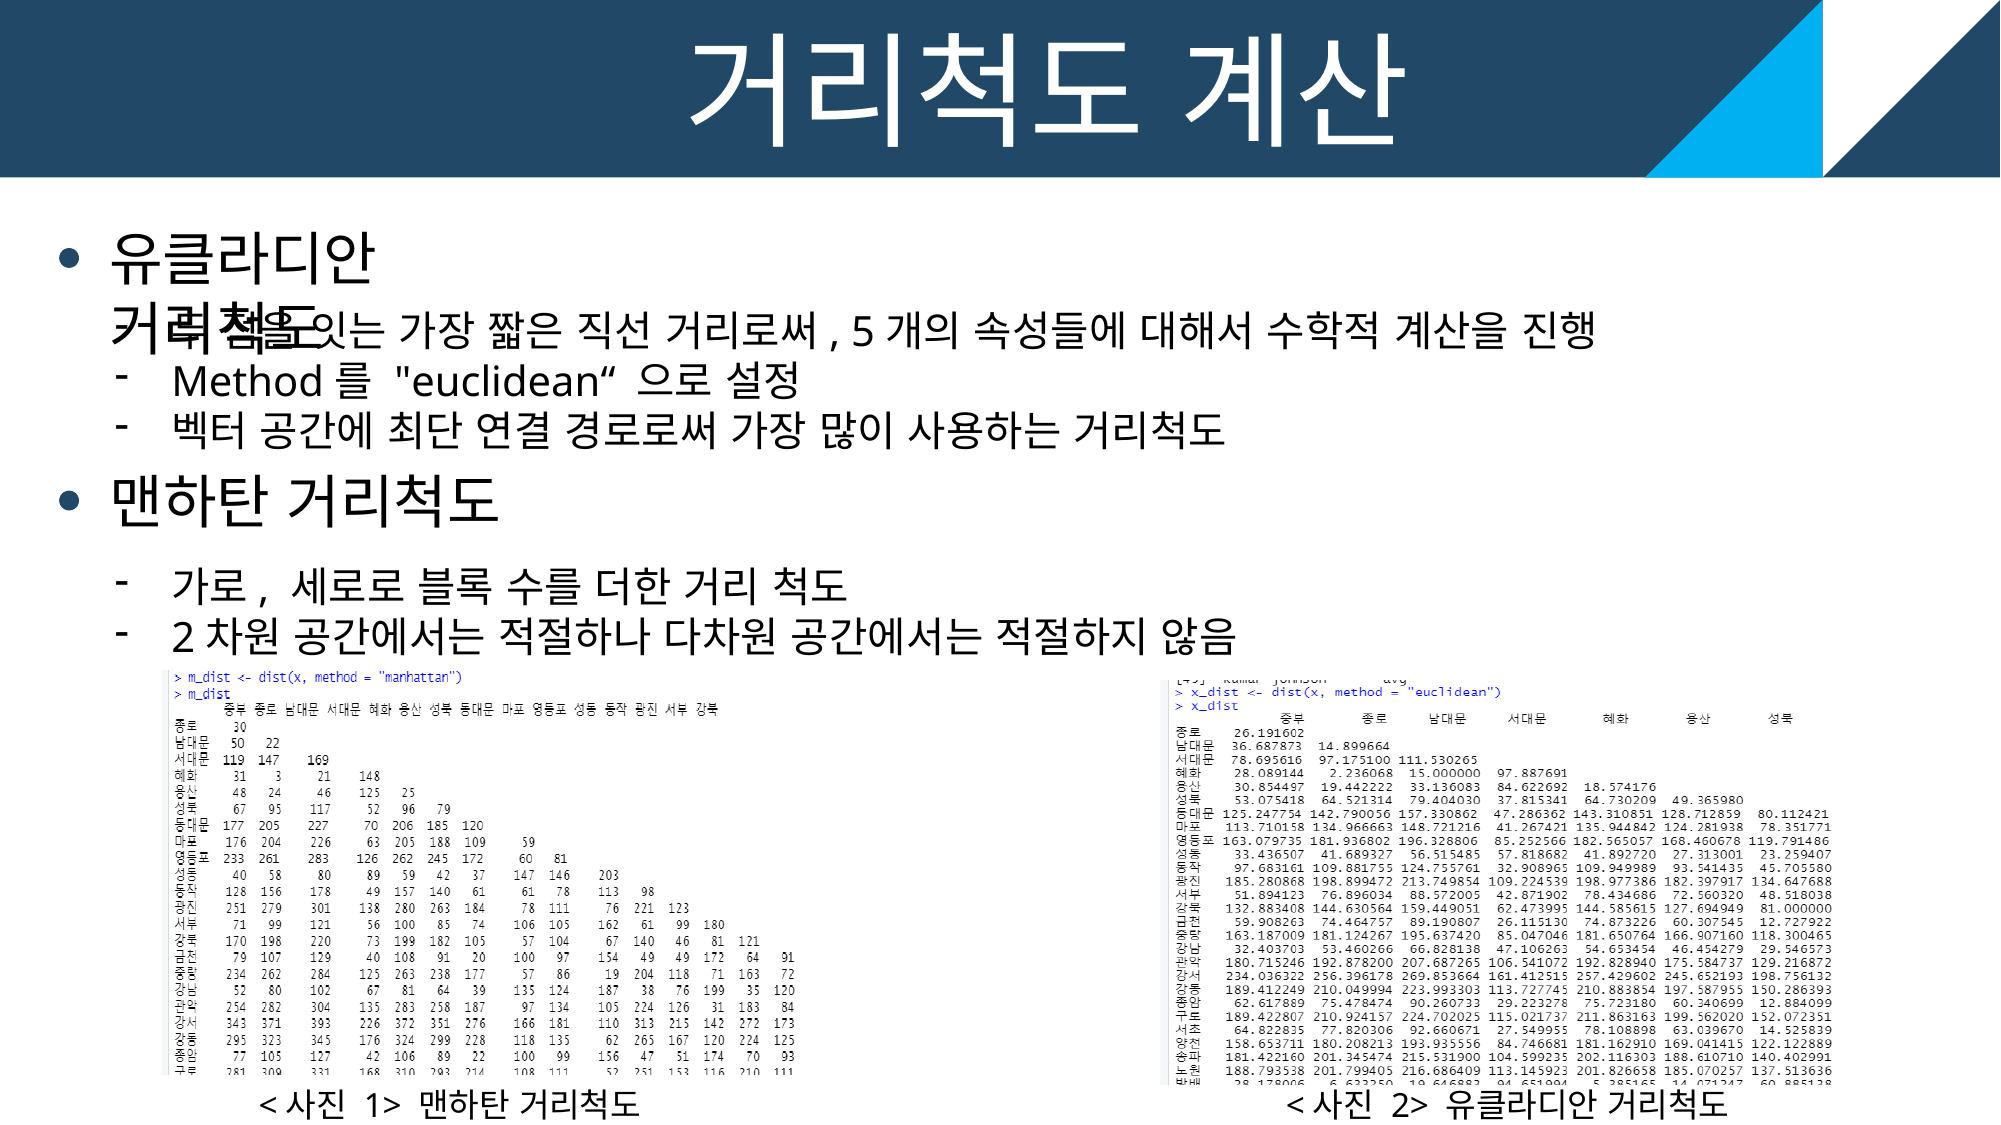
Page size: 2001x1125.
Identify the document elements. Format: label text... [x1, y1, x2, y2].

text_box <사진 2> 유클라디안 거리척도 [1271, 1076, 1900, 1125]
text_box 가로, 세로로 블록 수를 더한 거리 척도 2차원 공간에서는 적절하나 다차원 공간에서는 적절하지 않음 [100, 553, 1900, 669]
text_box 유클라디안 거리척도 [94, 215, 620, 370]
text_box 맨하탄 거리척도 [94, 457, 771, 543]
text_box <사진 1> 맨하탄 거리척도 [243, 1076, 873, 1125]
text_box [58, 489, 81, 512]
picture [1160, 680, 1839, 1085]
text_box 거리척도 계산 [670, 5, 1452, 170]
text_box [0, 0, 1644, 178]
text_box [1644, 0, 2000, 178]
text_box [58, 246, 81, 269]
picture [161, 670, 840, 1075]
text_box 두 점을 잇는 가장 짧은 직선 거리로써, 5개의 속성들에 대해서 수학적 계산을 진행 Method를 "euclidean“ 으로 설정 벡터 공간에 최단 연결 경로로써 가장 많이 사용하는 거리척도 [100, 297, 1900, 463]
